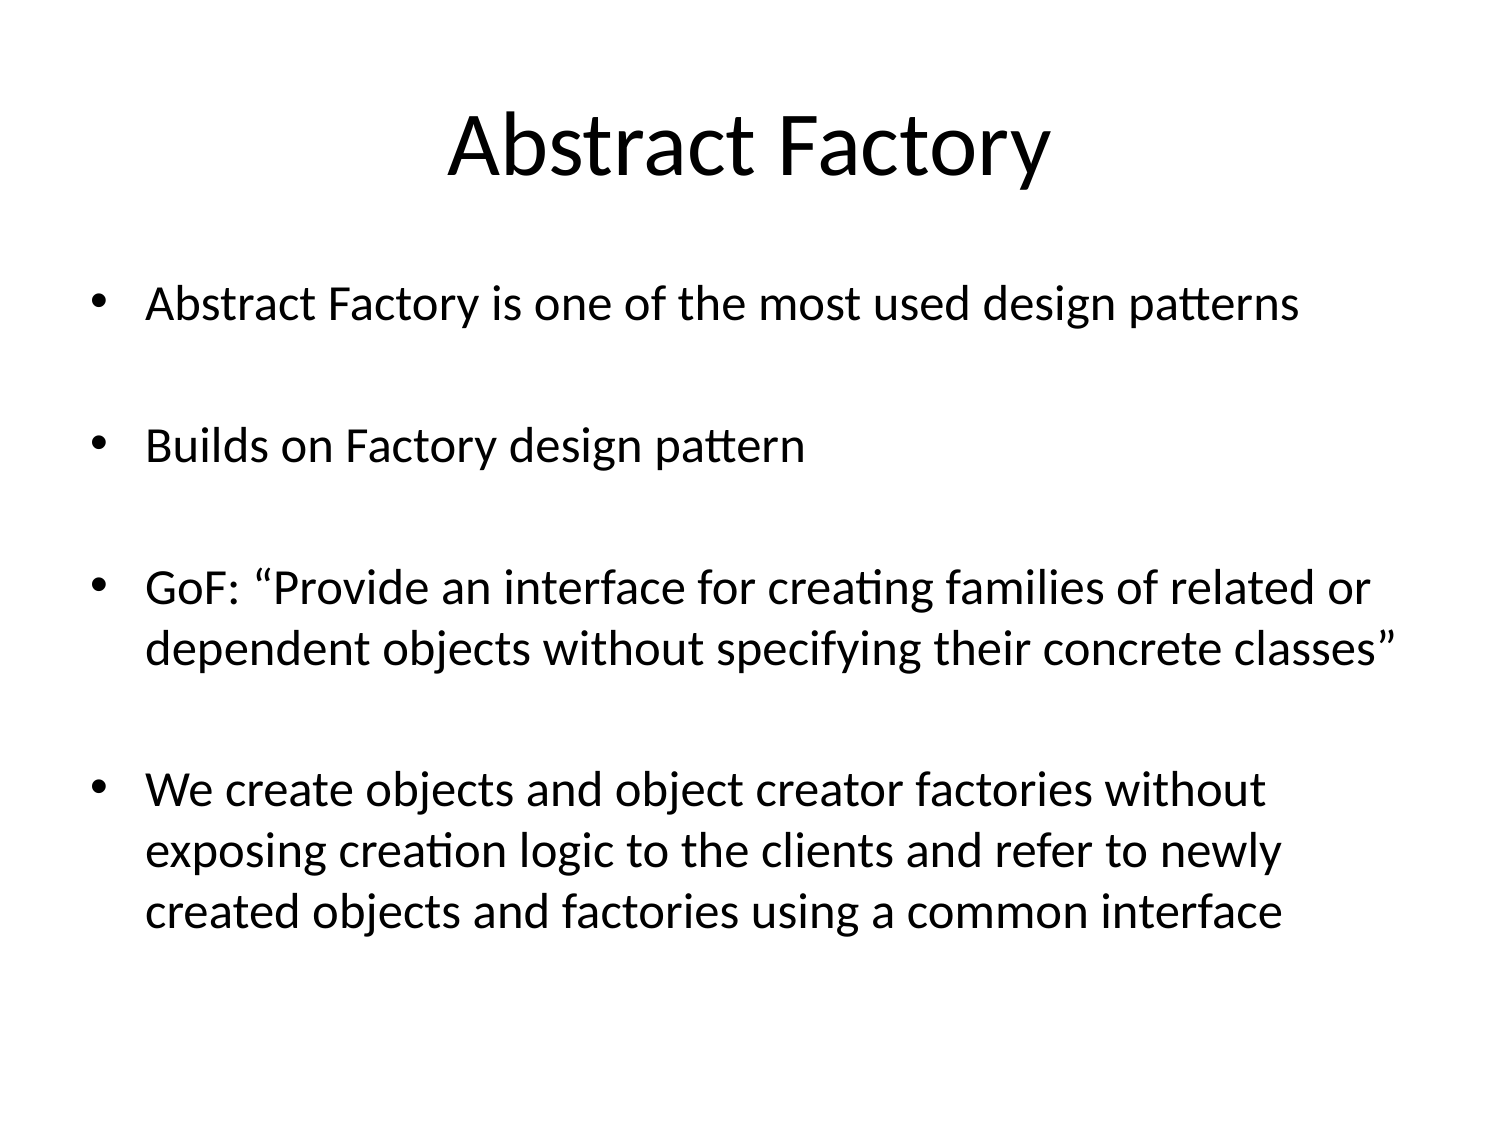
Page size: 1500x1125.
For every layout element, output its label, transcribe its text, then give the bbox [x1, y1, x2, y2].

title Abstract Factory [75, 45, 1425, 233]
list Abstract Factory is one of the most used design patterns Builds on Factory design pattern GoF: “Provide an interface for creating families of related or dependent objects without specifying their concrete classes” We create objects and object creator factories without exposing creation logic to the clients and refer to newly created objects and factories using a common interface [75, 262, 1425, 1005]
